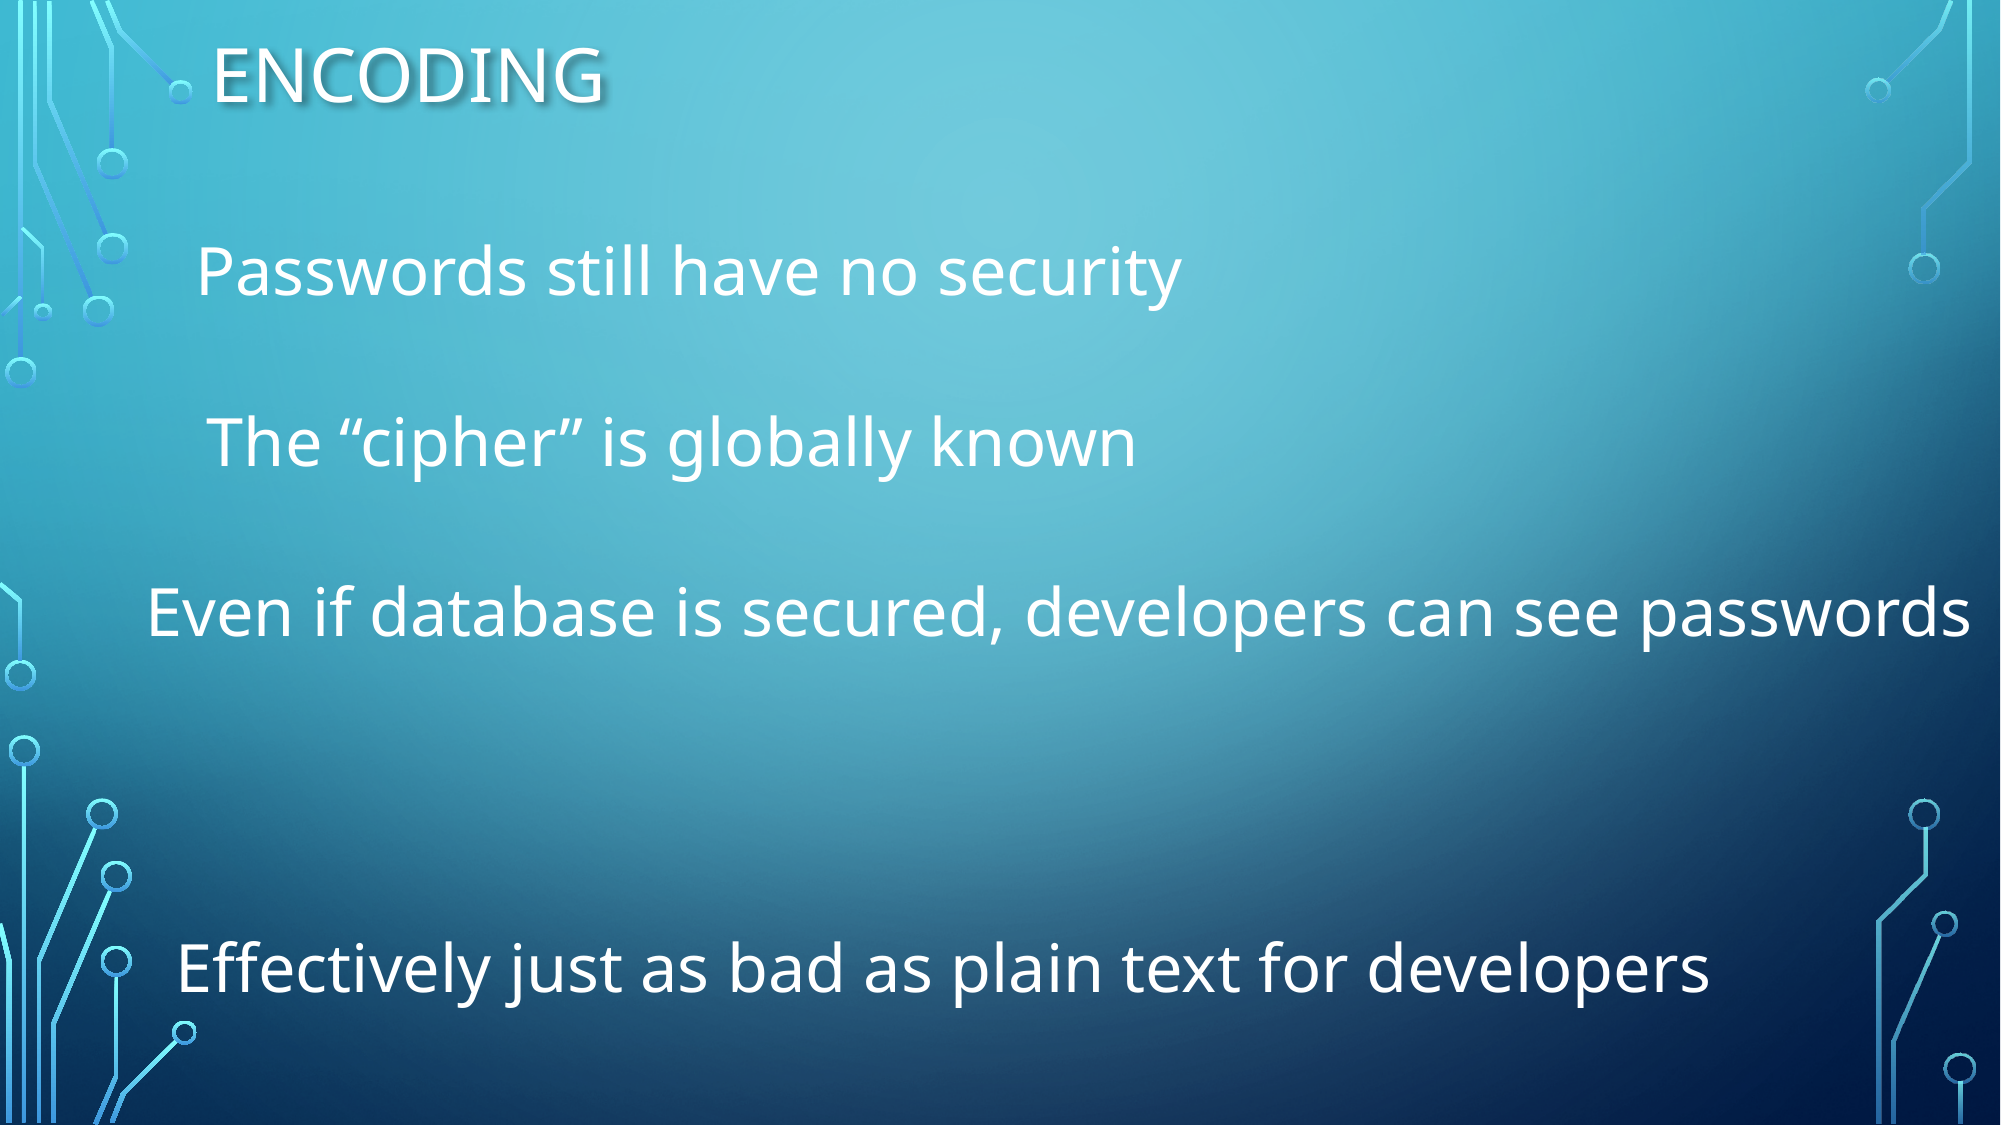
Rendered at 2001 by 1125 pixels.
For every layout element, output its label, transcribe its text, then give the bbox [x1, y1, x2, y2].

text_box Even if database is secured, developers can see passwords [130, 562, 1990, 658]
text_box Passwords still have no security [180, 221, 1199, 317]
text_box The “cipher” is globally known [192, 392, 1155, 488]
title Encoding [195, 24, 1854, 133]
text_box Effectively just as bad as plain text for developers [160, 918, 1728, 1013]
